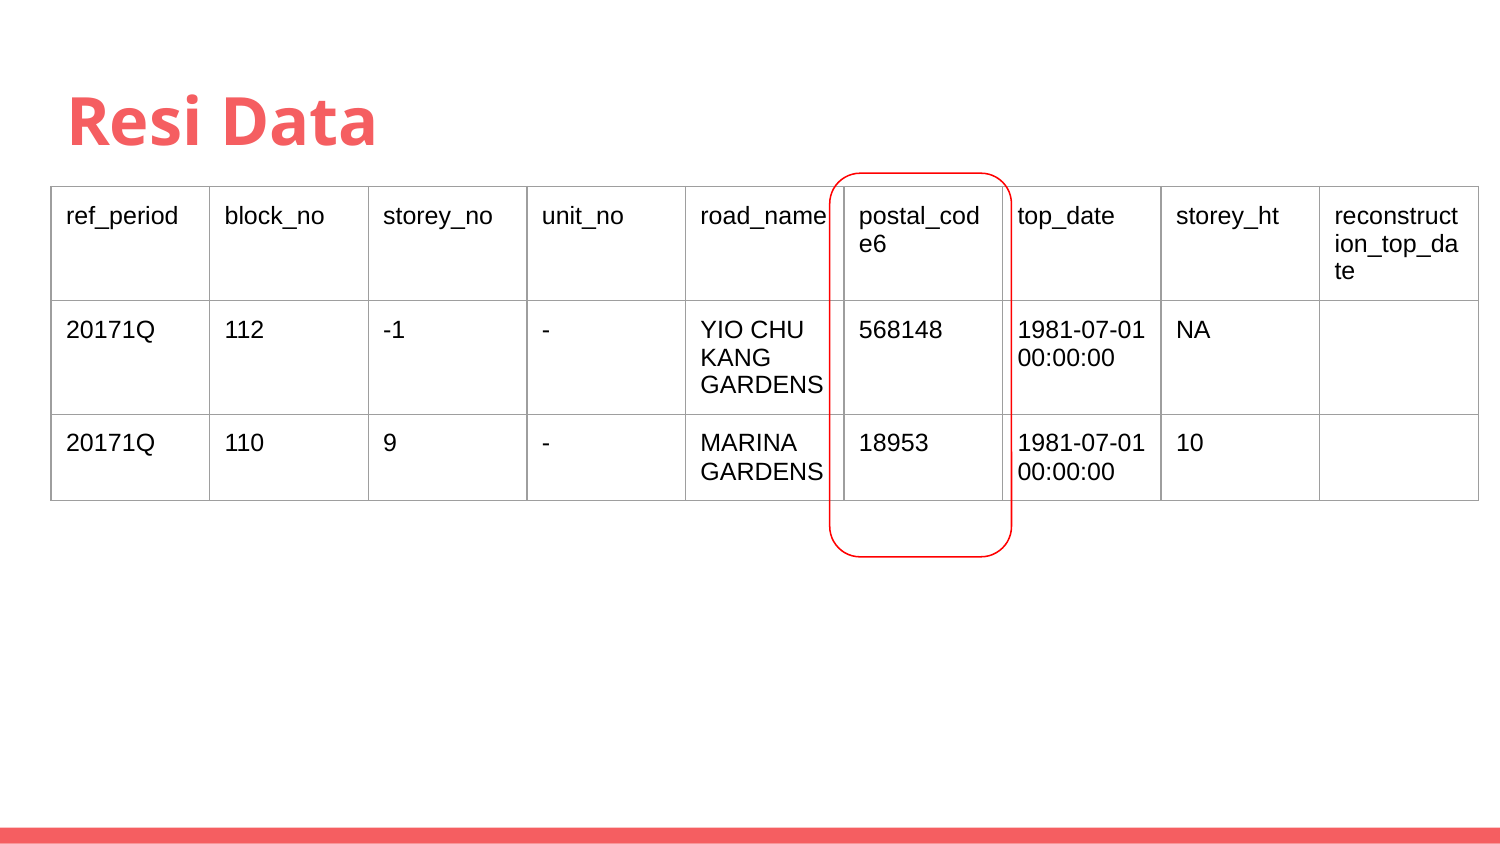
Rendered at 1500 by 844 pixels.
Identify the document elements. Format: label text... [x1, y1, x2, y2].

table_header unit_no [528, 187, 685, 300]
table_header top_date [1008, 187, 1160, 300]
table_cell -1 [369, 301, 526, 414]
table_header road_name [686, 187, 834, 300]
table_cell [1320, 301, 1478, 414]
title Resi Data [51, 64, 1449, 167]
table_cell 110 [210, 415, 368, 500]
table_header storey_ht [1162, 187, 1319, 300]
table_cell - [528, 301, 685, 414]
text_box [829, 173, 1012, 557]
table_cell 112 [210, 301, 368, 414]
table_header reconstruction_top_date [1320, 187, 1478, 300]
table_cell YIO CHU KANG GARDENS [686, 301, 829, 414]
table_cell [1320, 415, 1478, 500]
table_cell 10 [1162, 415, 1319, 500]
table_cell 1981-07-01 00:00:00 [1012, 415, 1160, 500]
table_cell - [528, 415, 685, 500]
table_header storey_no [369, 187, 526, 300]
table_cell 1981-07-01 00:00:00 [1012, 301, 1160, 414]
table_cell 20171Q [52, 415, 209, 500]
table_cell 20171Q [52, 301, 209, 414]
table_cell 9 [369, 415, 526, 500]
table_cell MARINA GARDENS [686, 415, 829, 500]
table_header ref_period [52, 187, 209, 300]
table_cell NA [1162, 301, 1319, 414]
table_header block_no [210, 187, 368, 300]
